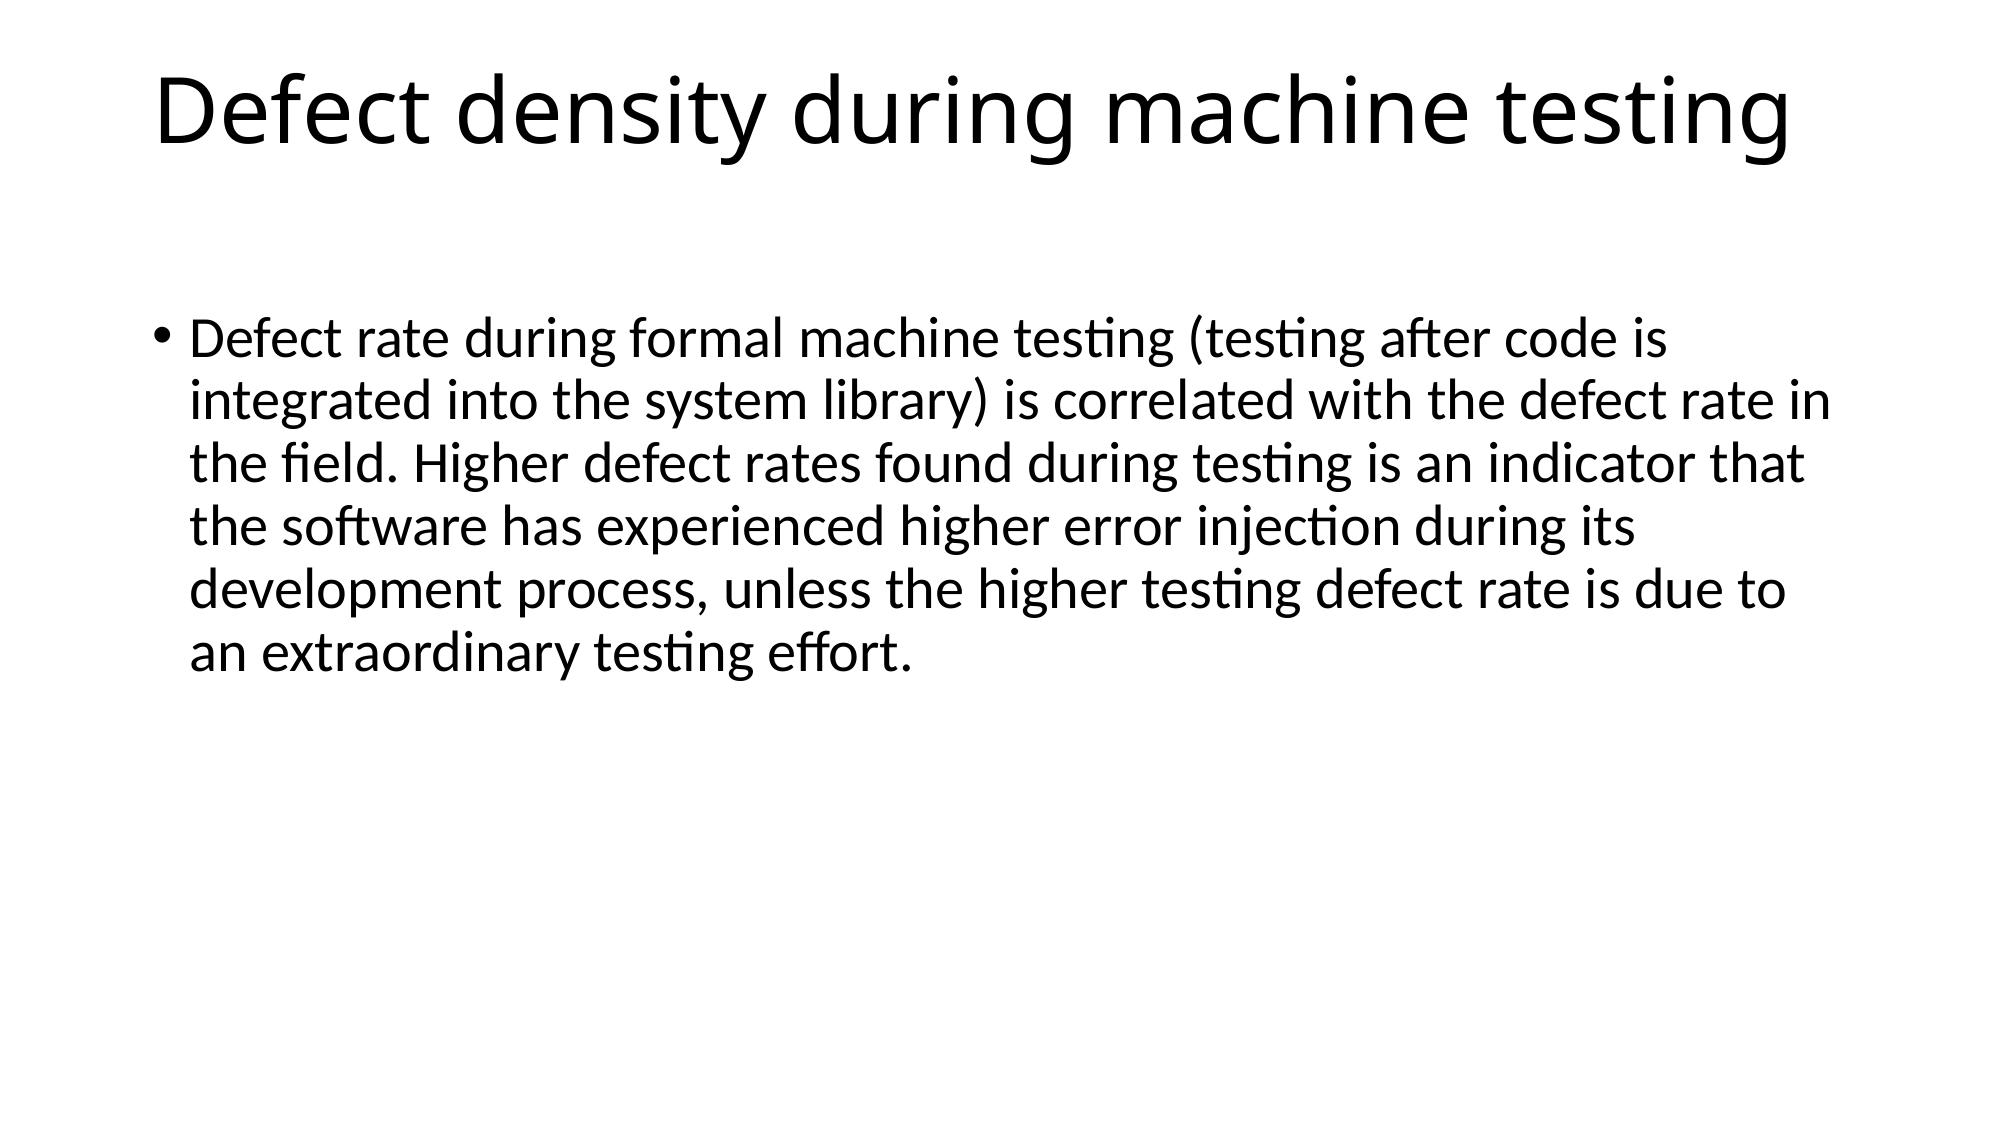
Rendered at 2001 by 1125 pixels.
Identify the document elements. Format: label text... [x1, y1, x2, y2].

text_box Defect rate during formal machine testing (testing after code is integrated into the system library) is correlated with the defect rate in the field. Higher defect rates found during testing is an indicator that the software has experienced higher error injection during its development process, unless the higher testing defect rate is due to an extraordinary testing effort. [137, 299, 1863, 1014]
text_box Defect density during machine testing [137, 59, 1863, 278]
